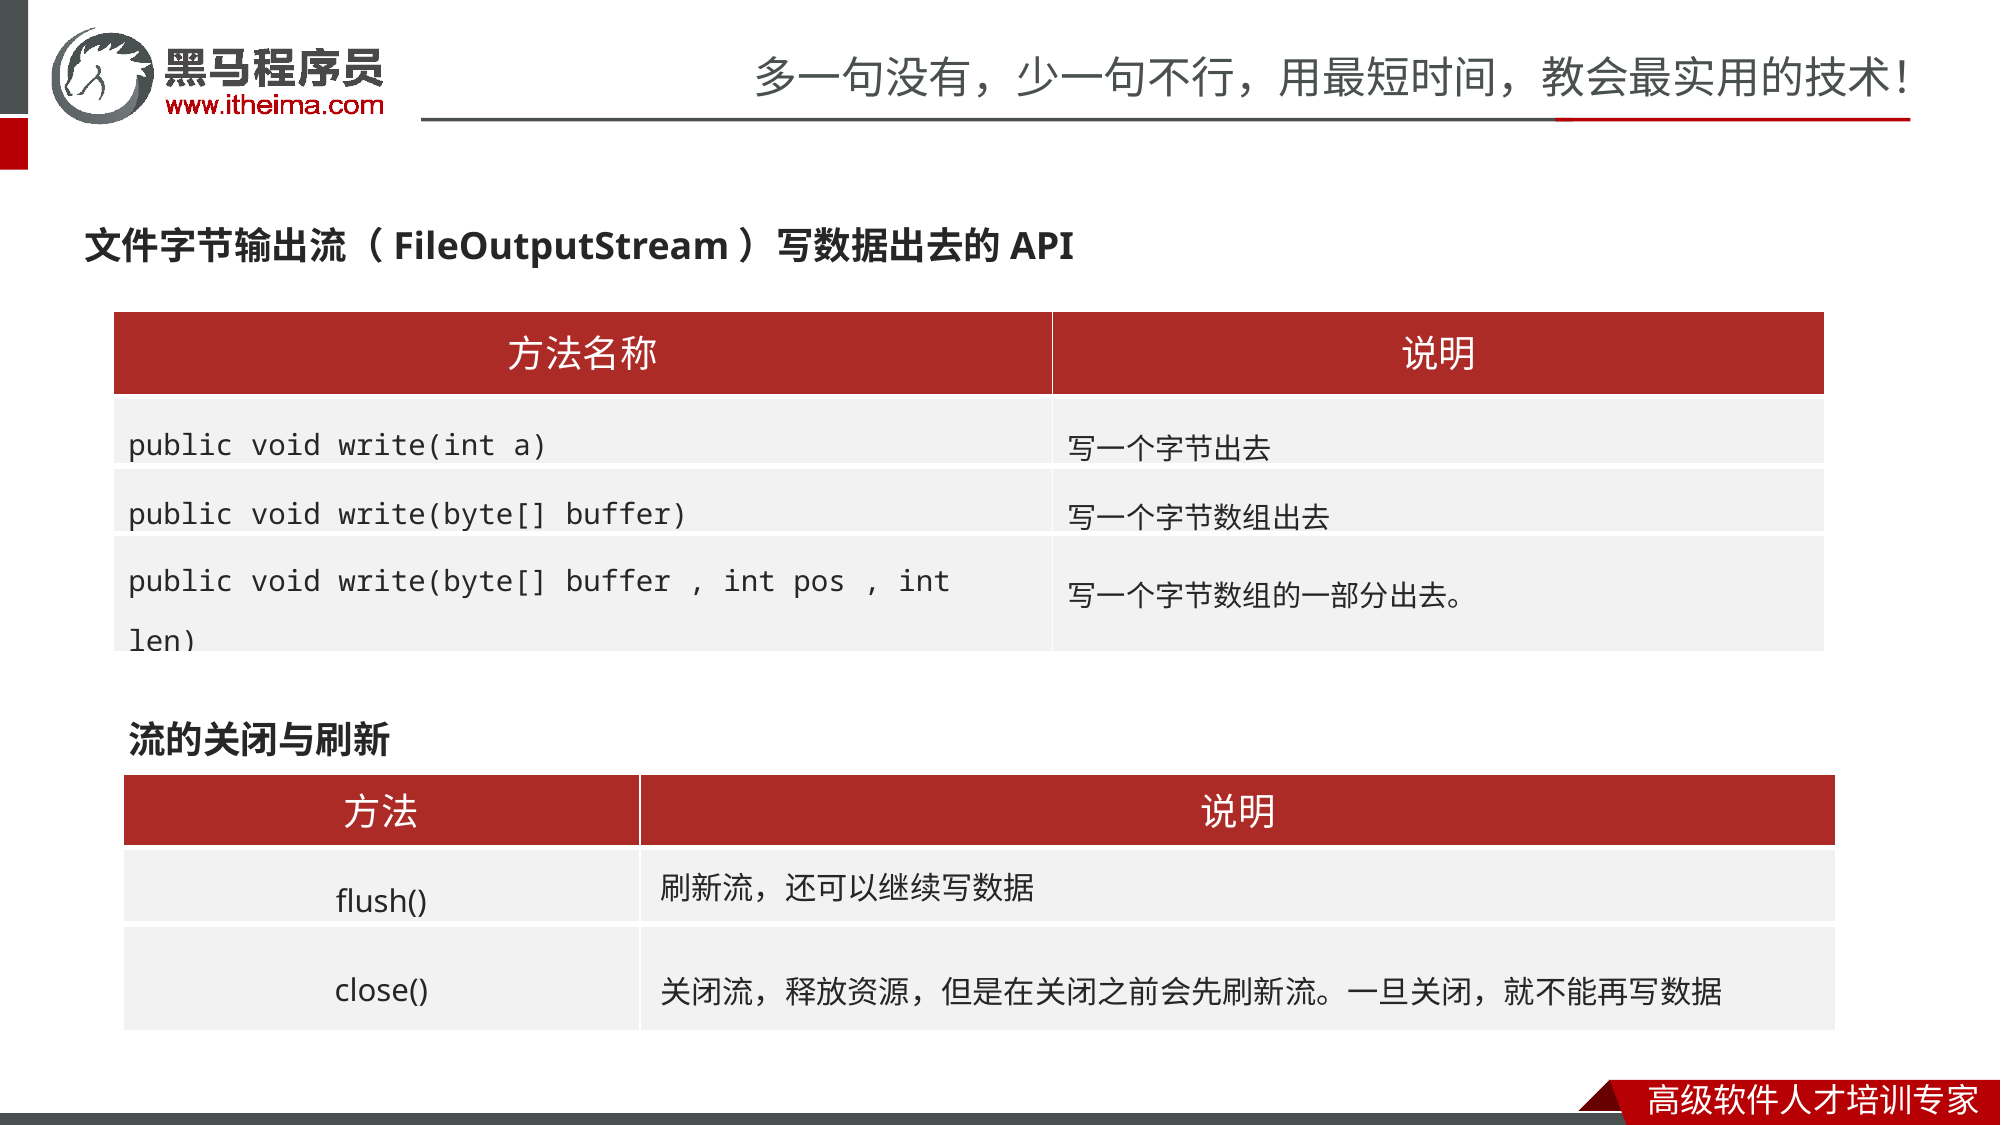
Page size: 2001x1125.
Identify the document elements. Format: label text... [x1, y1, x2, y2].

text_box 流的关闭与刷新 [113, 685, 1114, 769]
table_header 方法名称 [114, 312, 1052, 394]
table_cell public void write(int a) [114, 399, 1052, 463]
table_cell 刷新流，还可以继续写数据 [641, 850, 1835, 921]
table_cell public void write(byte[] buffer , int pos , int len) [114, 536, 1052, 651]
table_cell 写一个字节数组的一部分出去。 [1053, 536, 1824, 651]
table_cell public void write(byte[] buffer) [114, 469, 1052, 531]
table_header 方法 [124, 775, 639, 845]
table_cell close() [124, 927, 639, 1030]
table_header 说明 [1053, 312, 1824, 394]
picture [50, 26, 384, 125]
table_cell 写一个字节出去 [1053, 399, 1824, 463]
table_cell flush() [124, 850, 639, 921]
table_cell 写一个字节数组出去 [1053, 469, 1824, 531]
table_cell 关闭流，释放资源，但是在关闭之前会先刷新流。一旦关闭，就不能再写数据 [641, 927, 1835, 1030]
text_box 文件字节输出流（FileOutputStream）写数据出去的API [69, 191, 1089, 275]
table_header 说明 [641, 775, 1835, 845]
